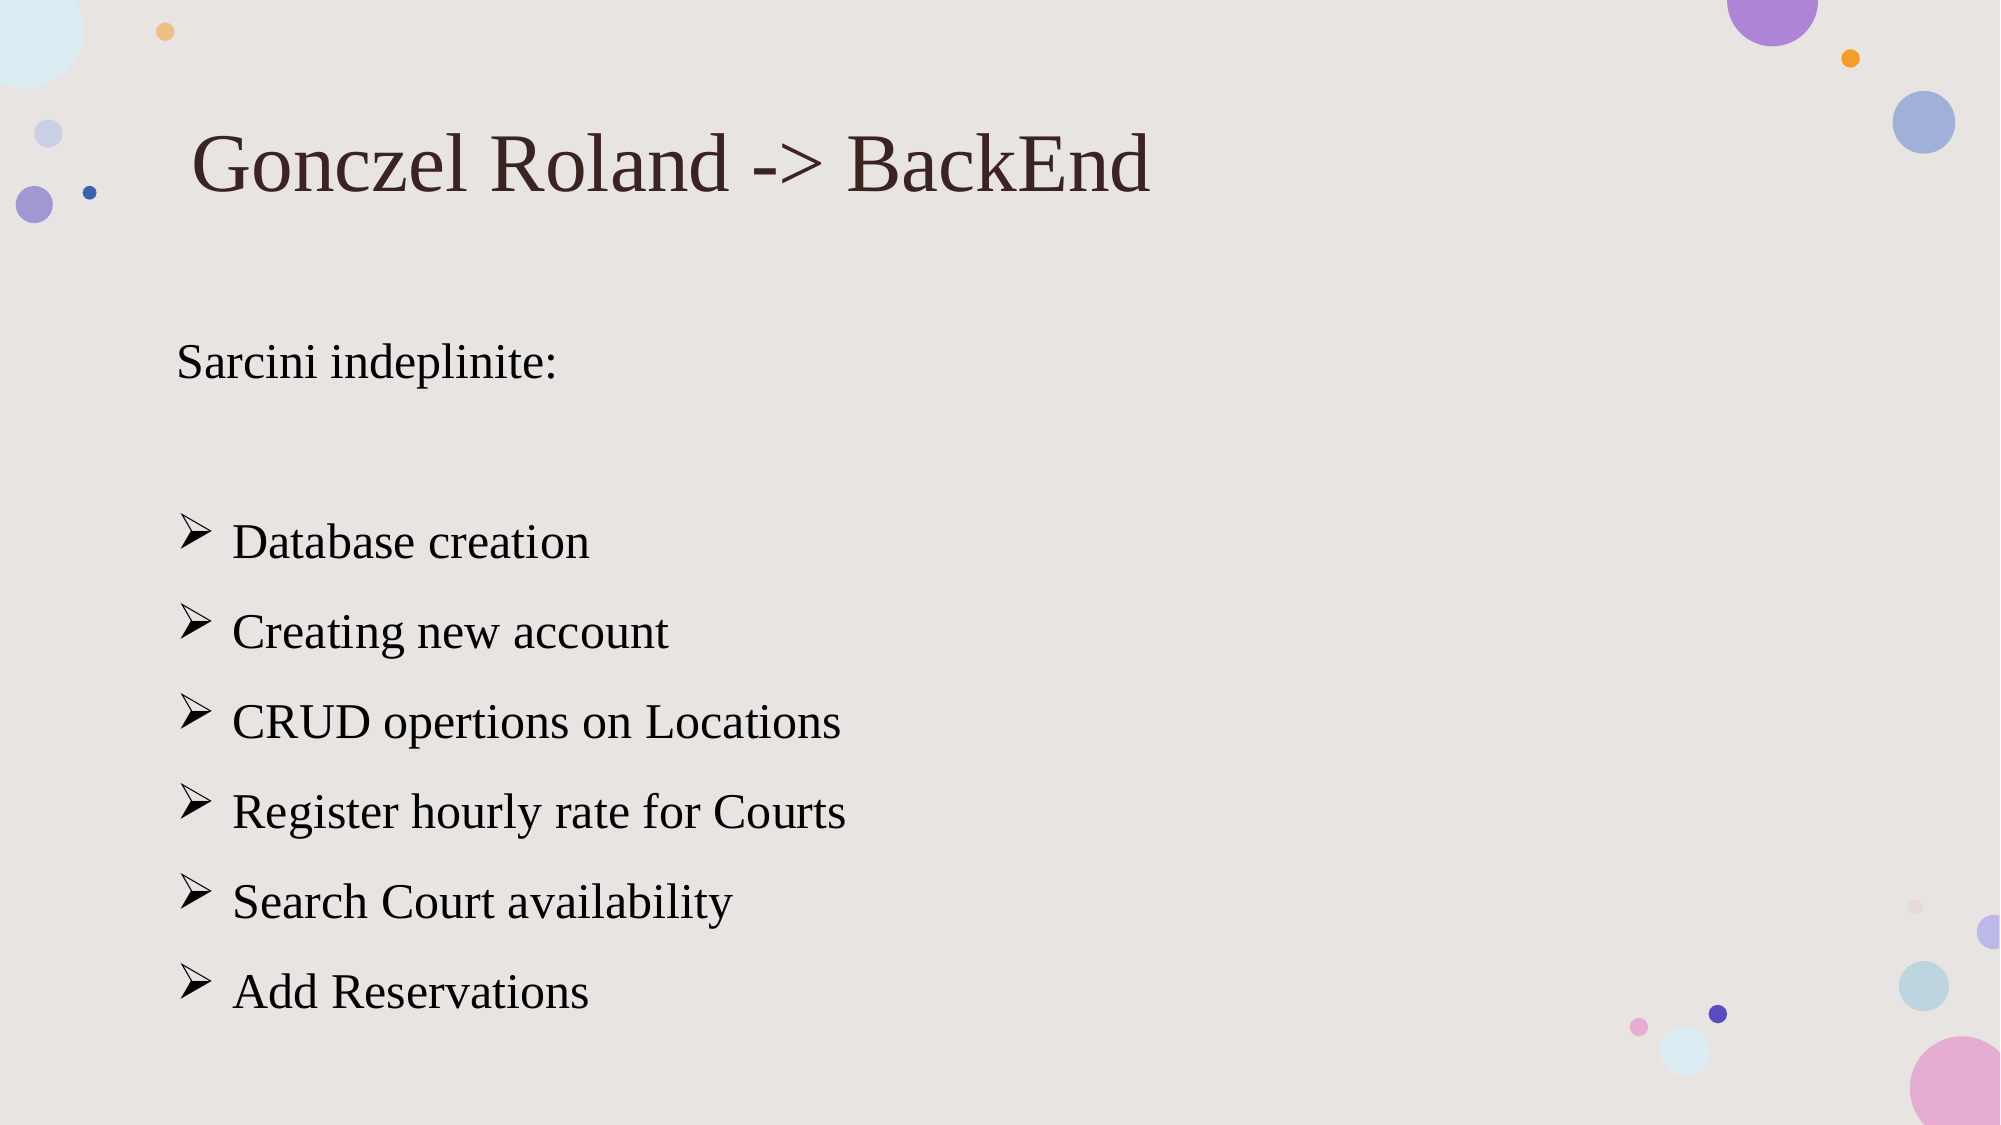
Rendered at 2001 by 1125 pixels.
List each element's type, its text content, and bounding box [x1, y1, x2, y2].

text_box Gonczel Roland -> BackEnd [176, 66, 1677, 263]
text_box Sarcini indeplinite: Database creation Creating new account CRUD opertions on Locations Register hourly rate for Courts Search Court availability Add Reservations [161, 290, 1635, 1026]
